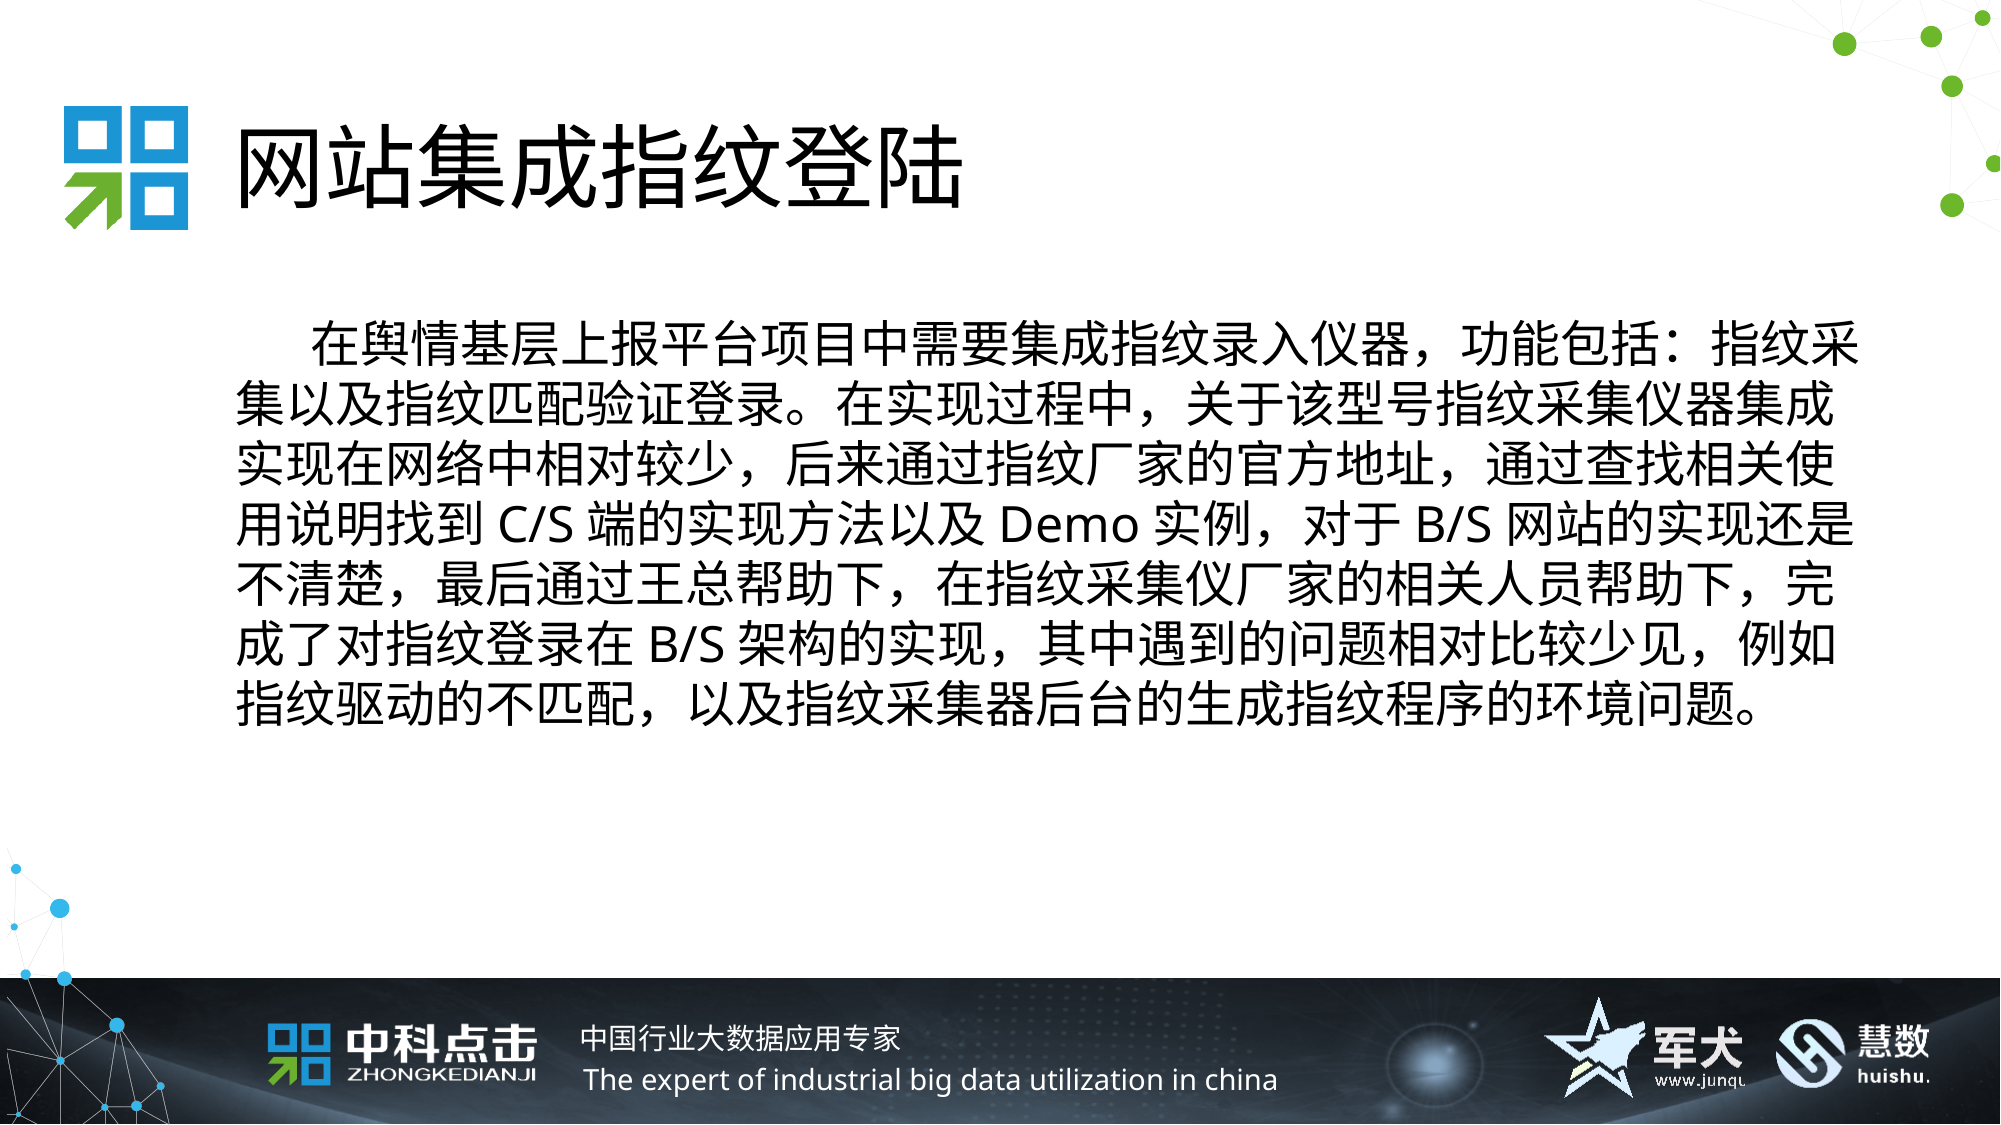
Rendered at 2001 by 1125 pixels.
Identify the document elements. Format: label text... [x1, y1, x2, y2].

text_box 在舆情基层上报平台项目中需要集成指纹录入仪器，功能包括：指纹采集以及指纹匹配验证登录。在实现过程中，关于该型号指纹采集仪器集成实现在网络中相对较少，后来通过指纹厂家的官方地址，通过查找相关使用说明找到C/S端的实现方法以及Demo实例，对于B/S网站的实现还是不清楚，最后通过王总帮助下，在指纹采集仪厂家的相关人员帮助下，完成了对指纹登录在B/S架构的实现，其中遇到的问题相对比较少见，例如指纹驱动的不匹配，以及指纹采集器后台的生成指纹程序的环境问题。 [220, 267, 1886, 778]
text_box 网站集成指纹登陆 [218, 98, 1943, 247]
picture [1696, 0, 2001, 245]
picture [7, 845, 178, 1125]
picture [40, 70, 221, 264]
picture [241, 994, 566, 1111]
